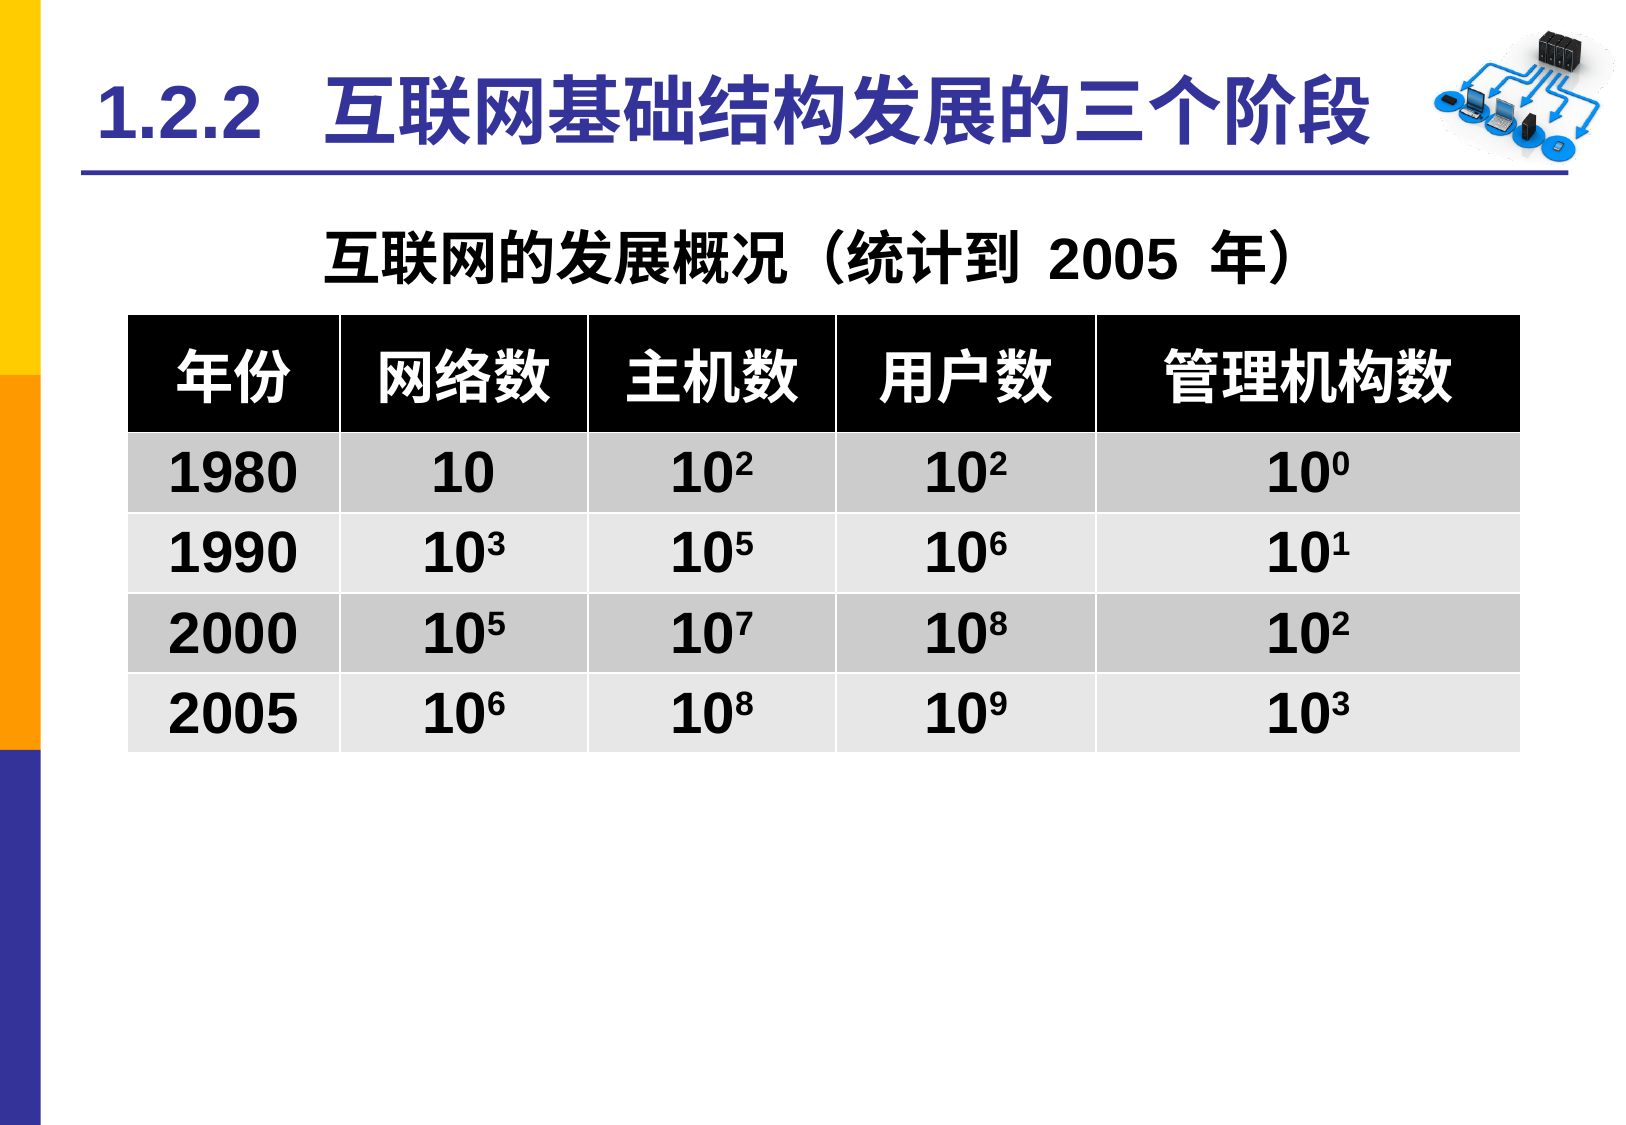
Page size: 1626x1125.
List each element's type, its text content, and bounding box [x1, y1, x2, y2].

table_cell 1980 [128, 433, 339, 512]
table_cell 102 [1097, 594, 1520, 672]
table_cell 108 [837, 594, 1095, 672]
table_header 用户数 [837, 315, 1095, 432]
table_cell 108 [589, 674, 835, 752]
table_cell 107 [589, 594, 835, 672]
table_cell 2000 [128, 594, 339, 672]
title 1.2.2 互联网基础结构发展的三个阶段 [81, 30, 1569, 161]
table_cell 102 [837, 433, 1095, 512]
table_cell 2005 [128, 674, 339, 752]
table_header 主机数 [589, 315, 835, 432]
table_cell 1990 [128, 514, 339, 592]
picture [1431, 30, 1616, 165]
table_cell 102 [589, 433, 835, 512]
table_cell 109 [837, 674, 1095, 752]
text_box 互联网的发展概况（统计到 2005 年） [276, 213, 1372, 299]
table_cell 106 [837, 514, 1095, 592]
table_cell 100 [1097, 433, 1520, 512]
table_cell 105 [589, 514, 835, 592]
table_cell 105 [341, 594, 587, 672]
table_cell 10 [341, 433, 587, 512]
table_cell 103 [1097, 674, 1520, 752]
table_header 网络数 [341, 315, 587, 432]
table_cell 106 [341, 674, 587, 752]
table_cell 103 [341, 514, 587, 592]
table_header 管理机构数 [1097, 315, 1520, 432]
table_header 年份 [128, 315, 339, 432]
table_cell 101 [1097, 514, 1520, 592]
